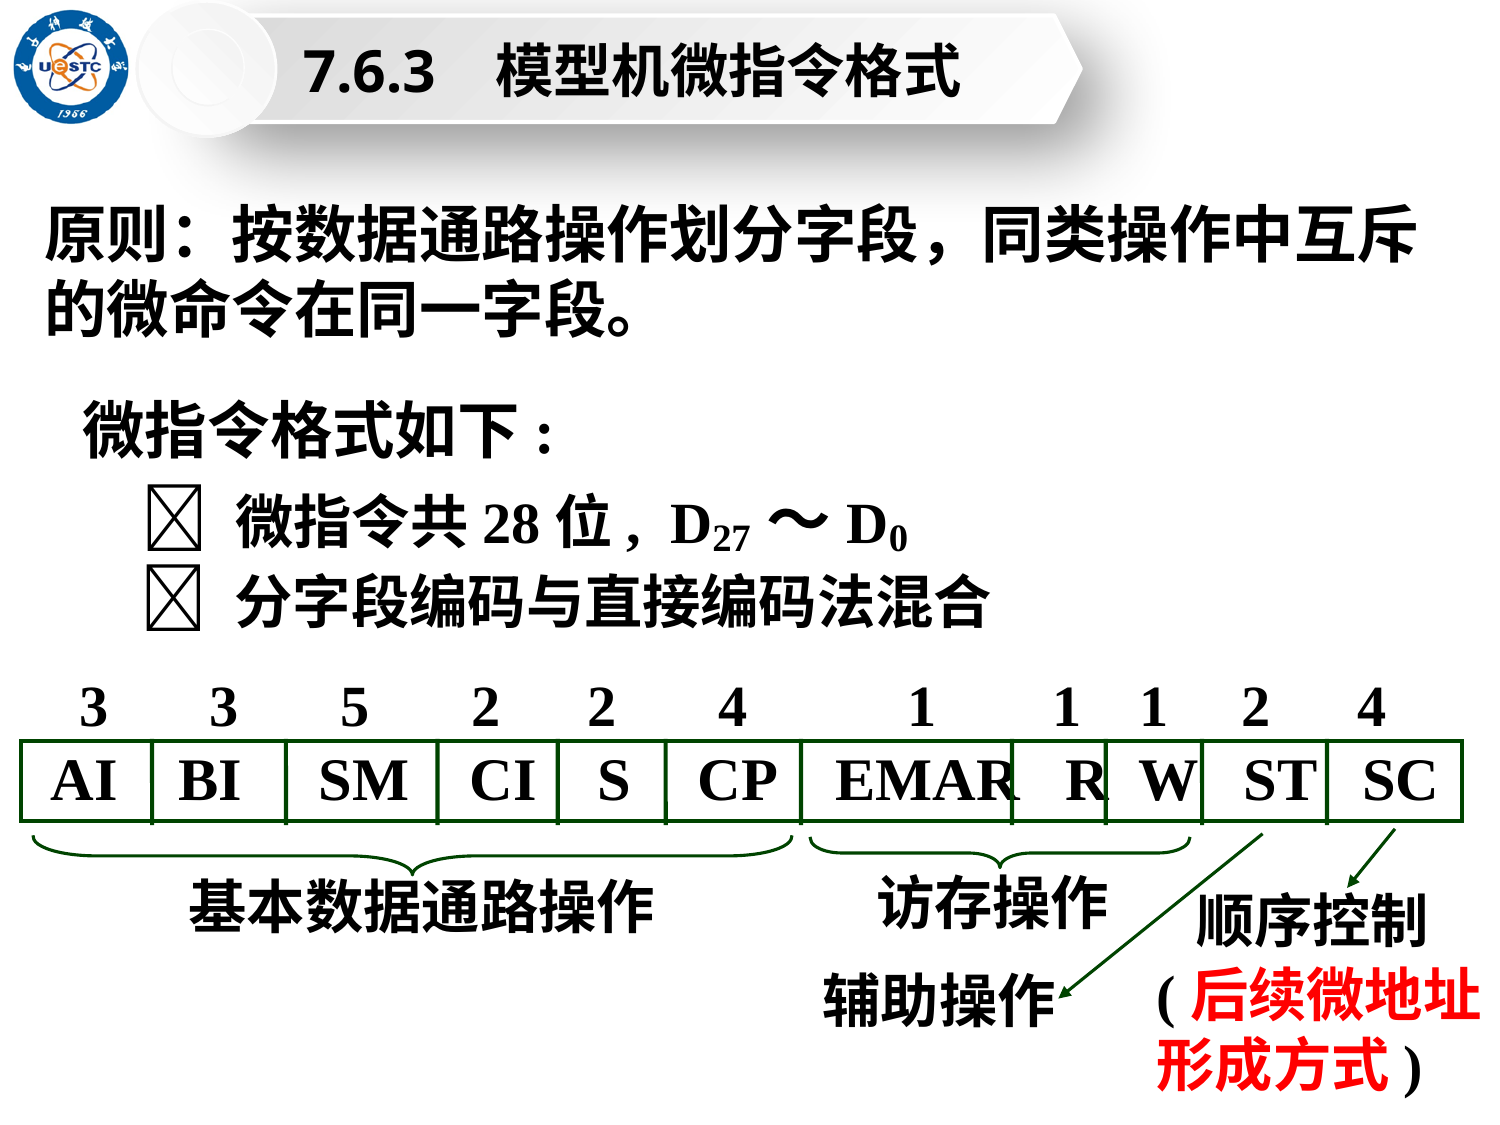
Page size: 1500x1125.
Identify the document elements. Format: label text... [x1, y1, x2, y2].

text_box (后续微地址形成方式) [1141, 950, 1500, 1106]
text_box 顺序控制 [1181, 876, 1496, 950]
text_box  微指令共28位, D27～D0 [126, 469, 1060, 549]
text_box 基本数据通路操作 [174, 862, 727, 948]
text_box 辅助操作 [807, 956, 1136, 1042]
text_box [20, 659, 1500, 827]
text_box [810, 838, 1190, 858]
text_box 微指令格式如下: [67, 383, 626, 474]
text_box [1058, 835, 1262, 999]
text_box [135, 0, 1081, 138]
text_box 原则：按数据通路操作划分字段，同类操作中互斥的微命令在同一字段。 [29, 187, 1447, 353]
text_box [33, 836, 792, 875]
text_box  分字段编码与直接编码法混合 [126, 549, 1154, 644]
picture [6, 8, 135, 126]
text_box 访存操作 [861, 858, 1152, 944]
text_box [1347, 835, 1391, 888]
